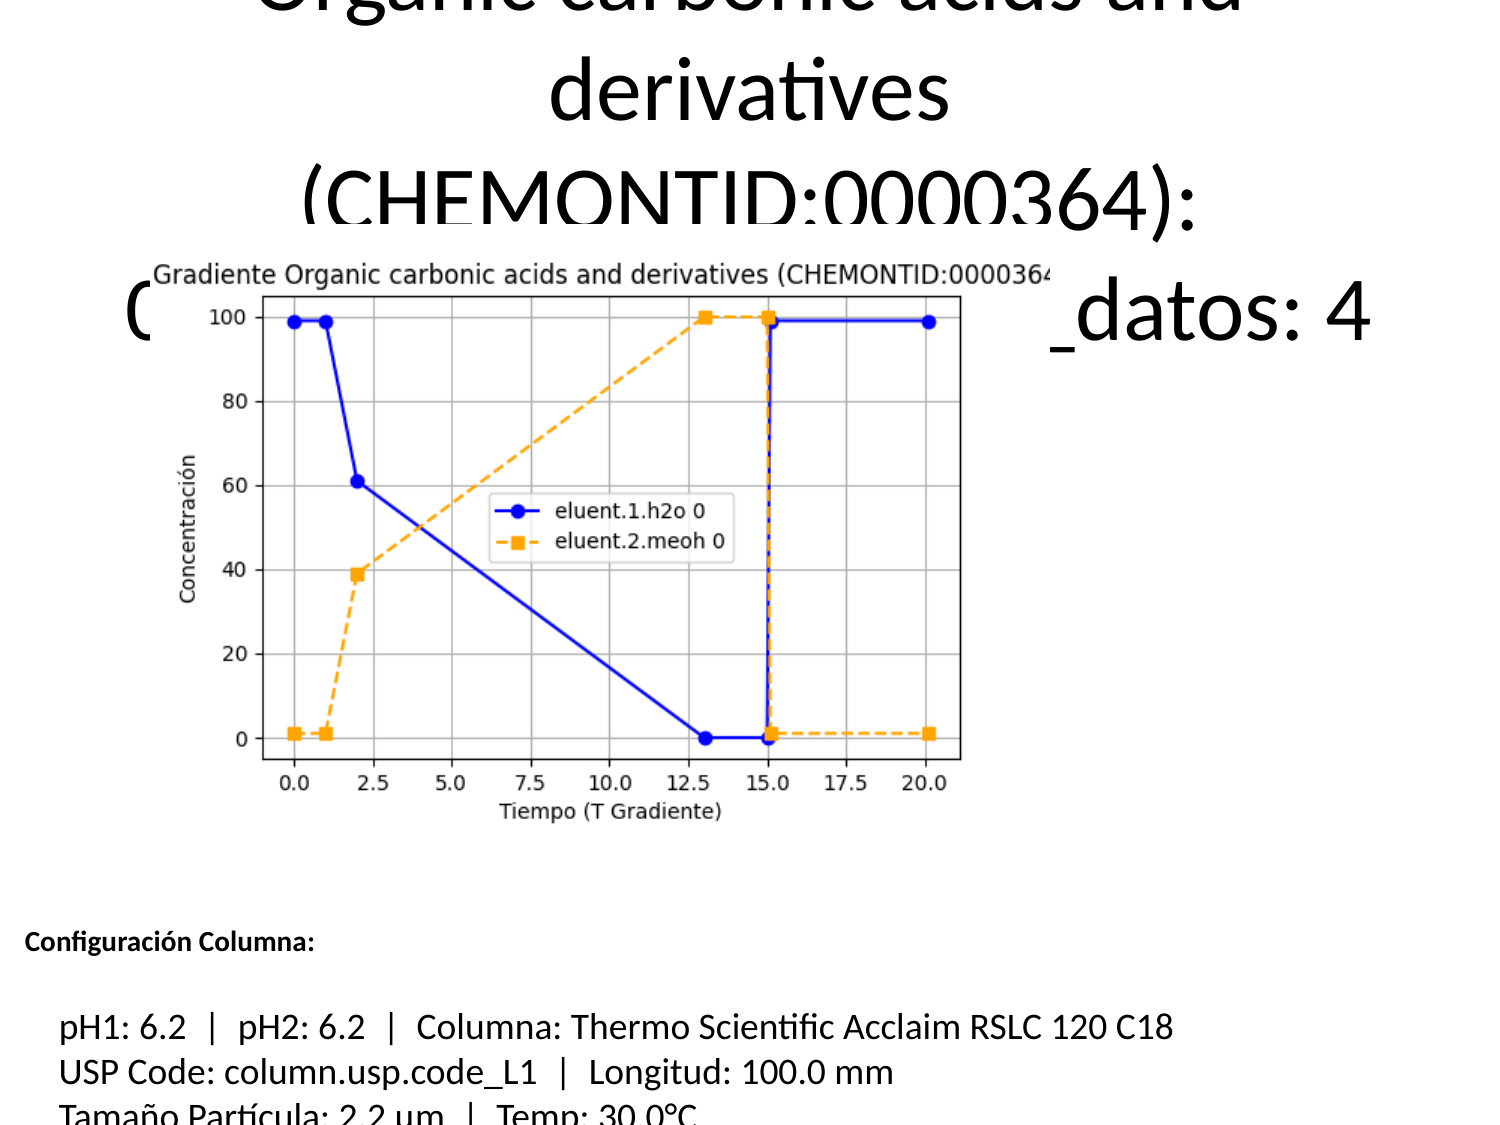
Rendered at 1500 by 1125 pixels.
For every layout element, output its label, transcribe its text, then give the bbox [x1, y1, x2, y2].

picture [149, 224, 1051, 826]
text_box Configuración Columna: pH1: 6.2 | pH2: 6.2 | Columna: Thermo Scientific Acclaim RSLC 120 C18 USP Code: column.usp.code_L1 | Longitud: 100.0 mm Tamaño Partícula: 2.2 µm | Temp: 30.0°C Flujo: 0.2 mL/min | T0: 1.1025 min [10, 869, 1190, 1125]
title Organic carbonic acids and derivatives (CHEMONTID:0000364): 0.8527478156518772, n_datos: 4 [75, 45, 1425, 233]
